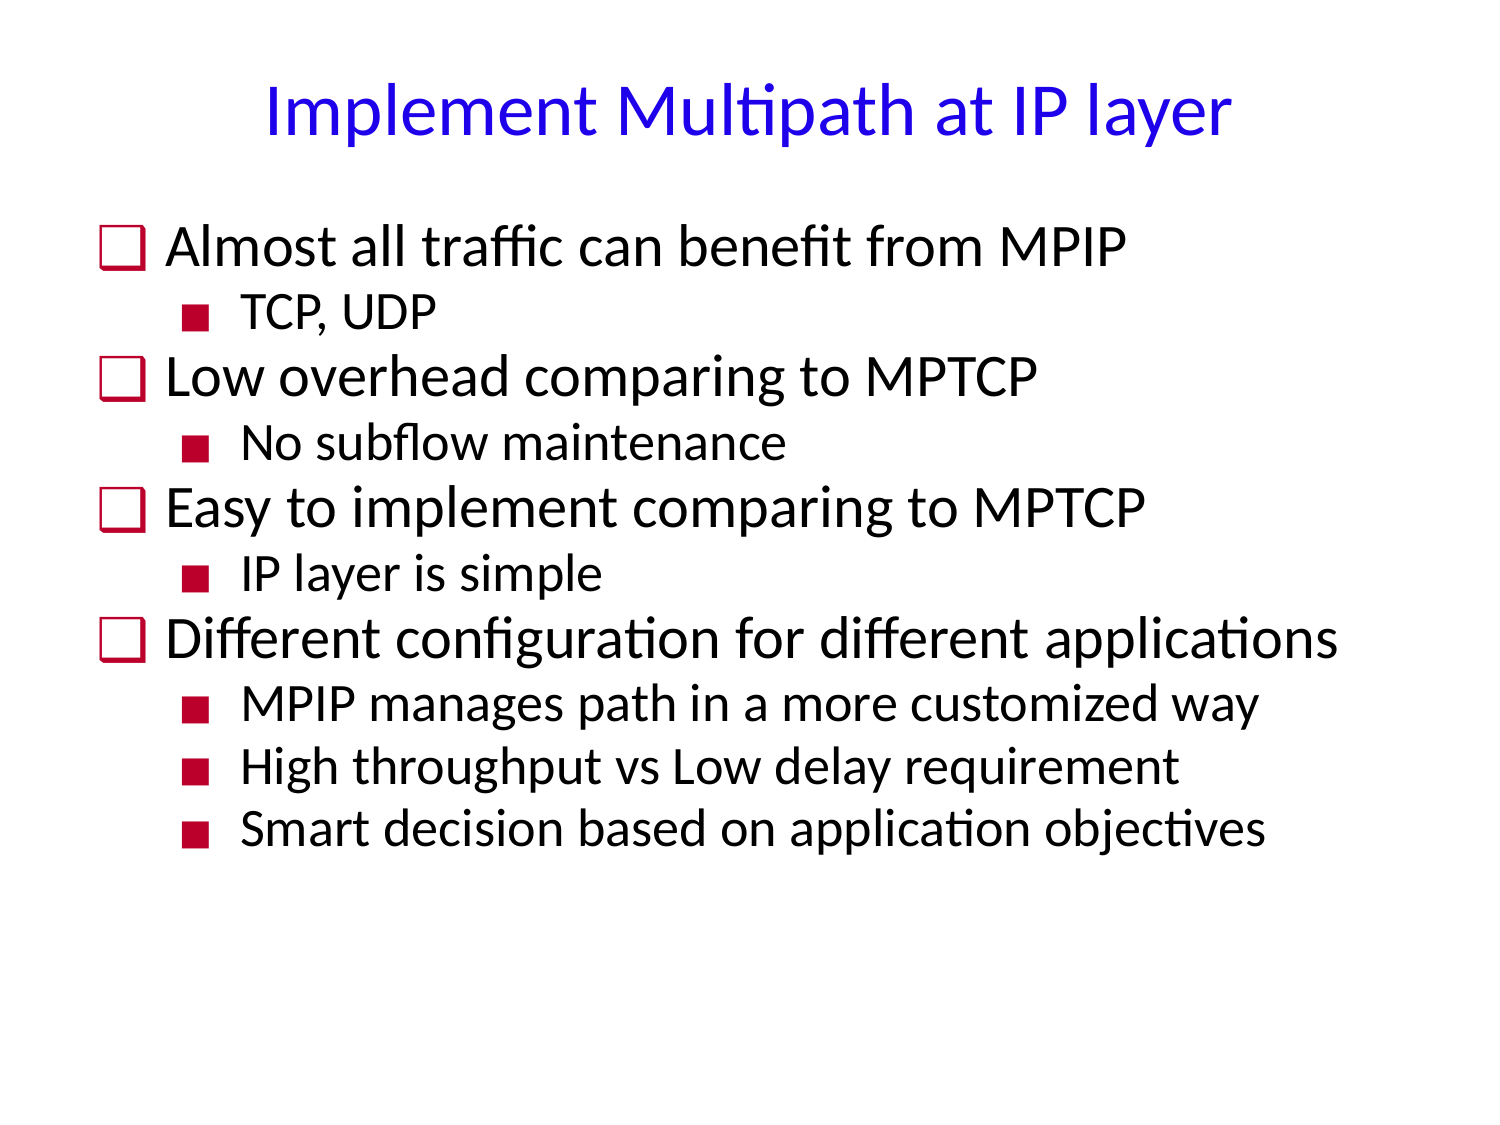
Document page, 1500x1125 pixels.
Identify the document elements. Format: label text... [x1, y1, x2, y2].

list Almost all traffic can benefit from MPIP TCP, UDP Low overhead comparing to MPTCP No subflow maintenance Easy to implement comparing to MPTCP IP layer is simple Different configuration for different applications MPIP manages path in a more customized way High throughput vs Low delay requirement Smart decision based on application objectives [75, 212, 1492, 1028]
title Implement Multipath at IP layer [75, 11, 1425, 200]
